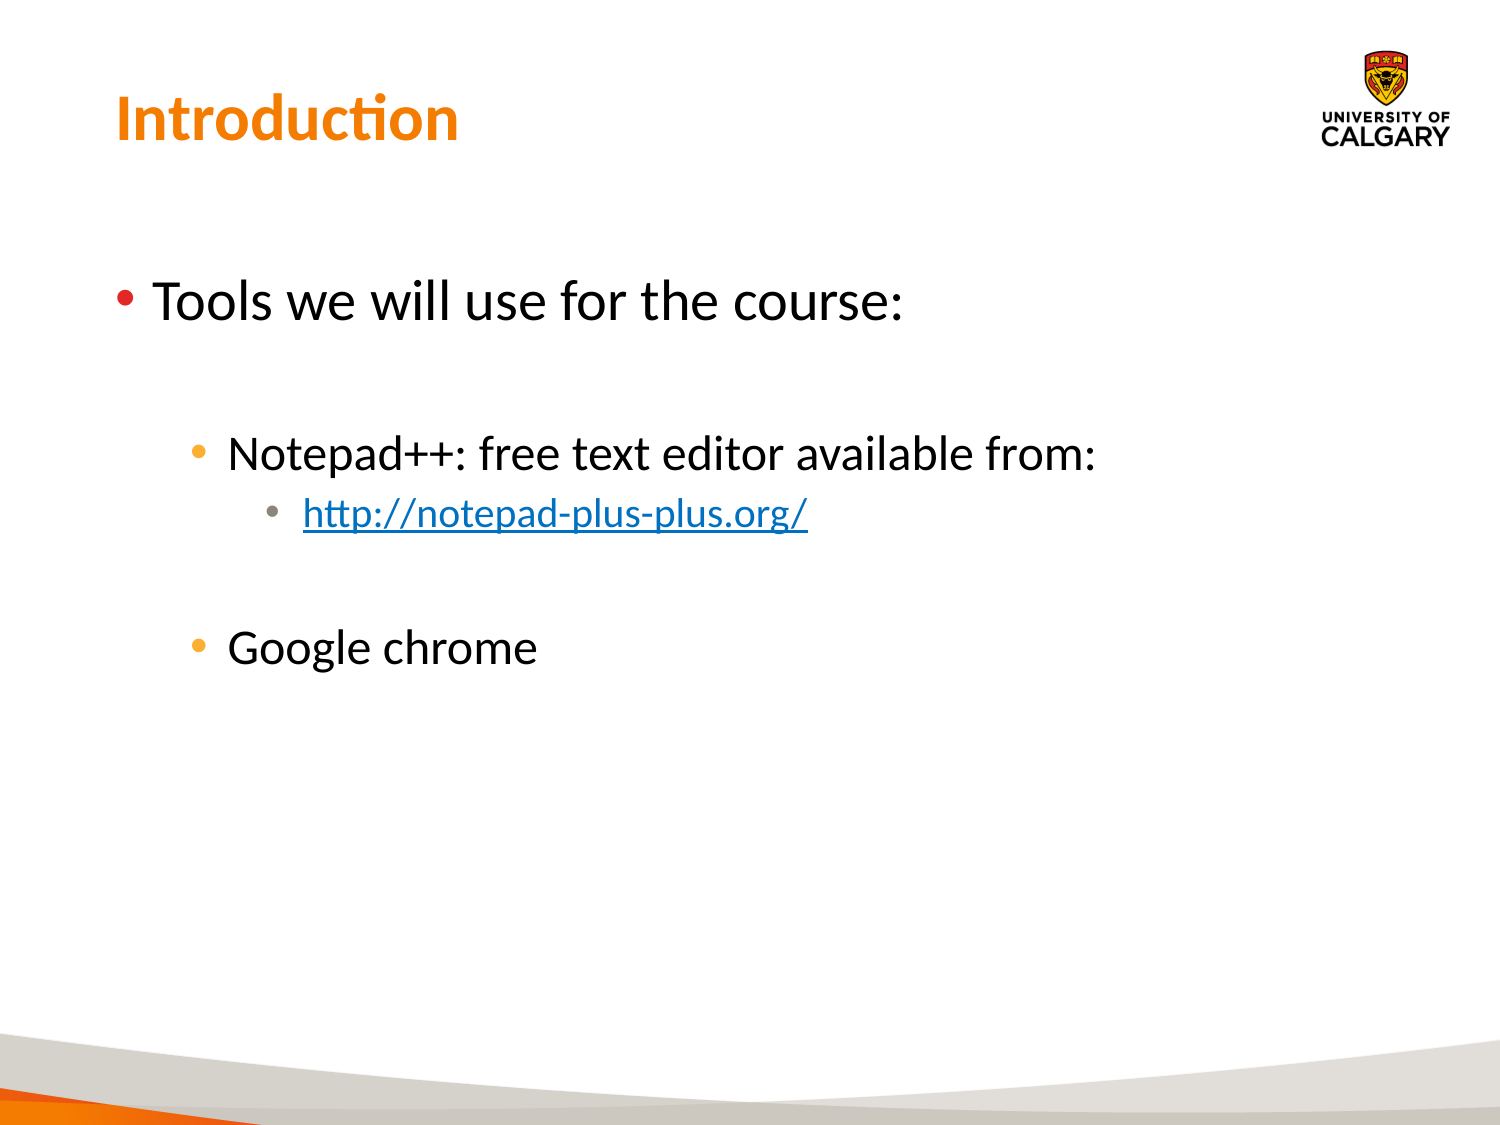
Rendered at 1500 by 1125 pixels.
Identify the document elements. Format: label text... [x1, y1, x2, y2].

picture [0, 0, 1500, 1125]
title Introduction [100, 37, 1438, 200]
list Tools we will use for the course: Notepad++: free text editor available from: http://notepad-plus-plus.org/ Google chrome [100, 262, 1438, 1000]
